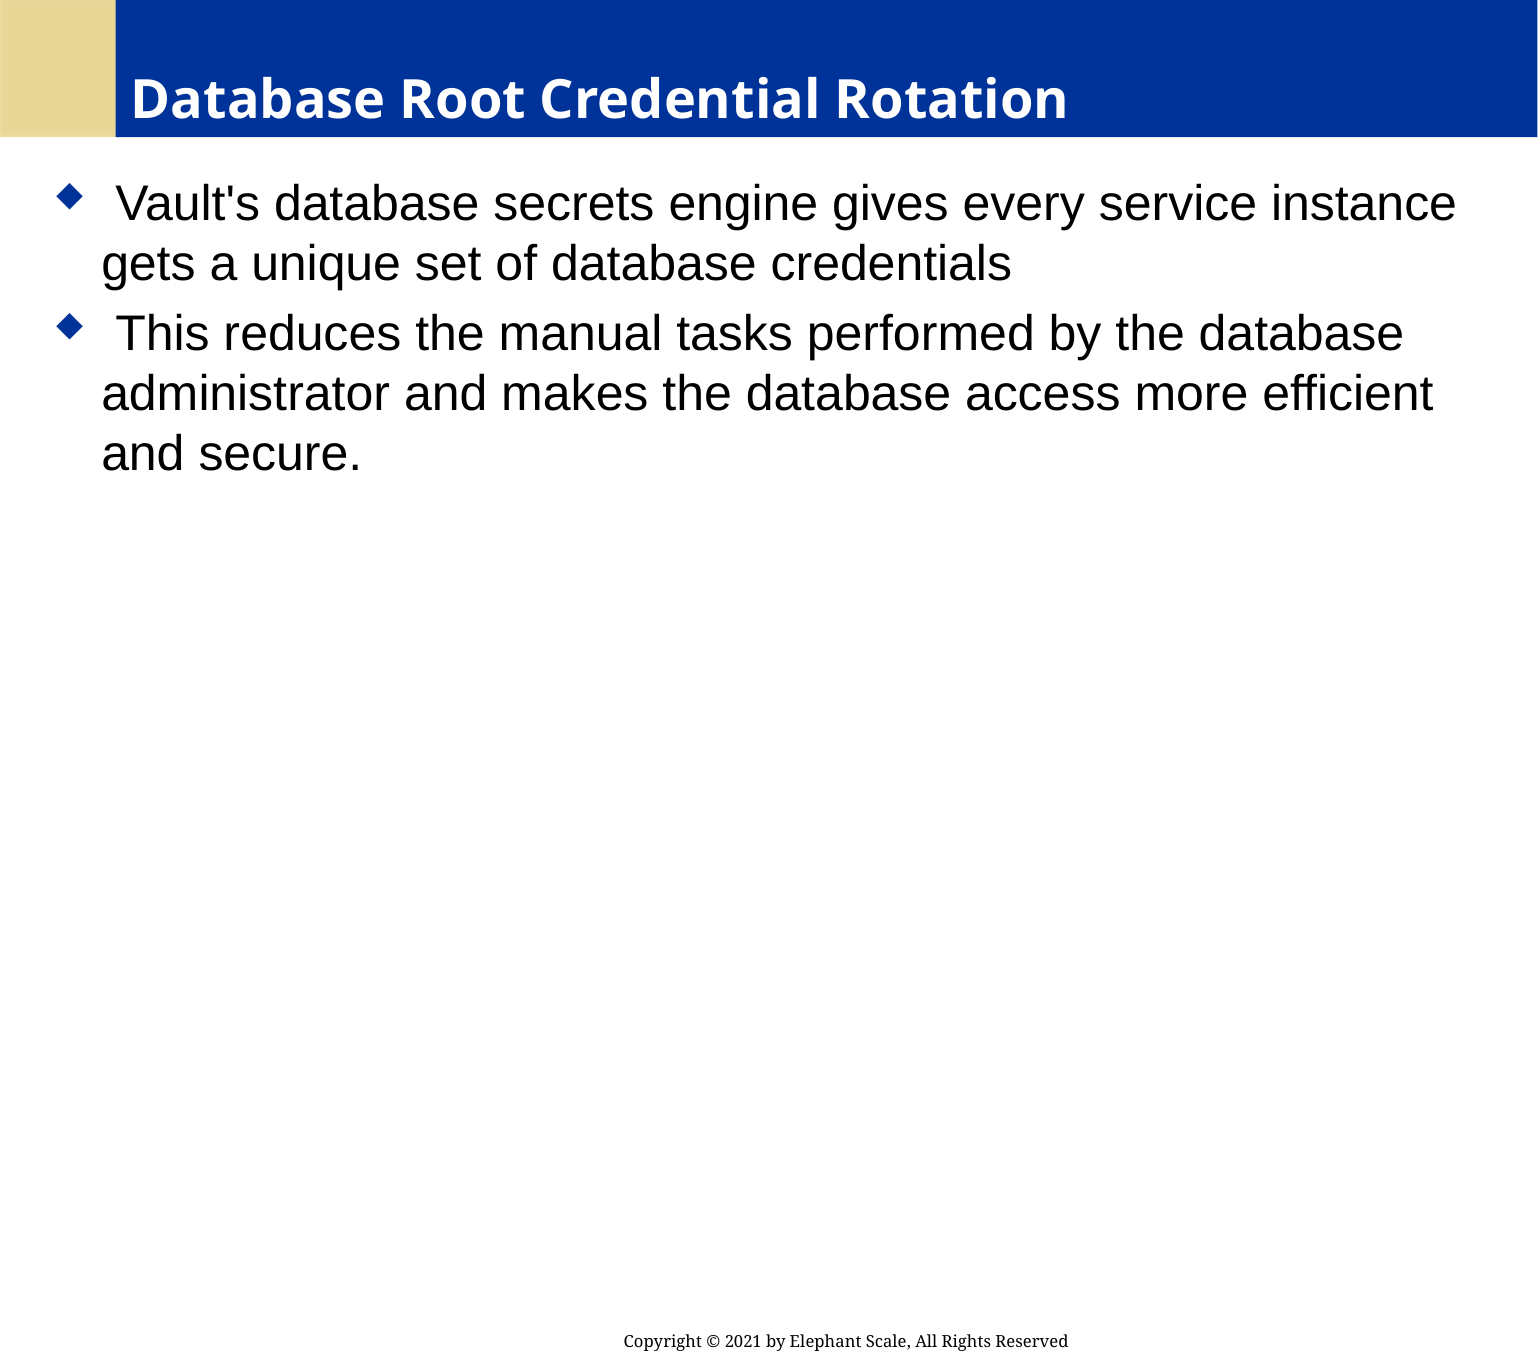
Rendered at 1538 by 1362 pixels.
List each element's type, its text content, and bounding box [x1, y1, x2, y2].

title Database Root Credential Rotation [115, 0, 1538, 138]
list Vault's database secrets engine gives every service instance gets a unique set of database credentials This reduces the manual tasks performed by the database administrator and makes the database access more efficient and secure. [38, 162, 1500, 1284]
text_box Copyright © 2021 by Elephant Scale, All Rights Reserved [608, 1322, 1085, 1358]
picture [0, 0, 115, 137]
